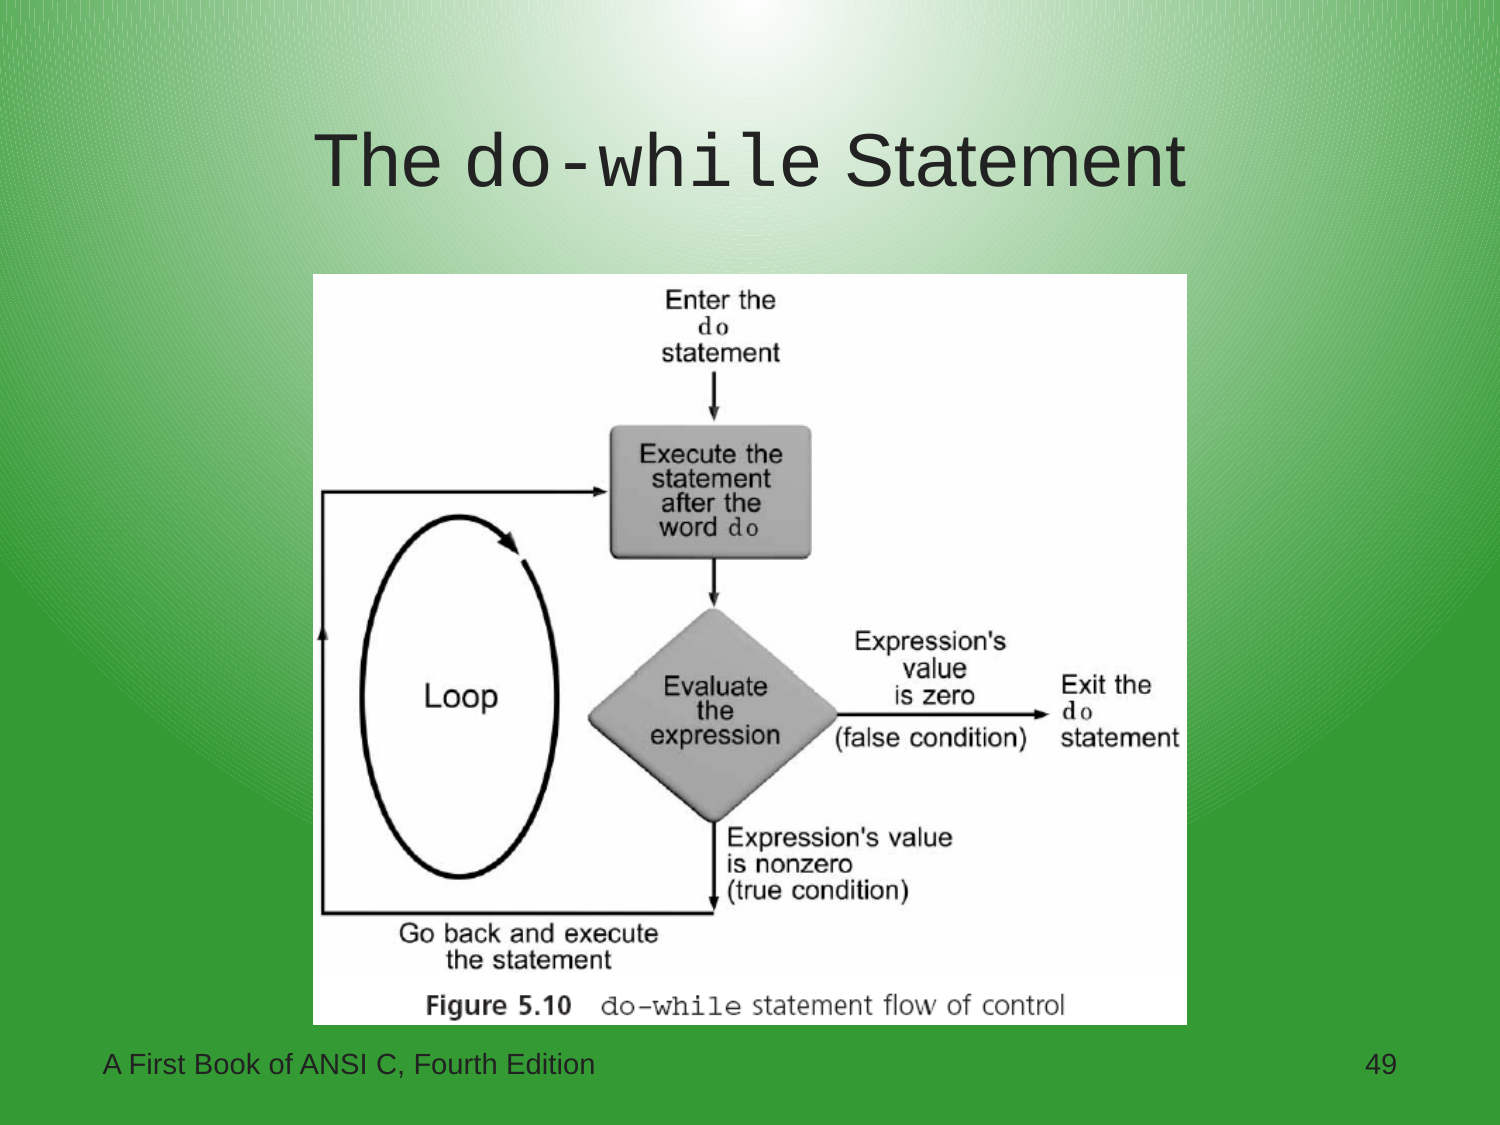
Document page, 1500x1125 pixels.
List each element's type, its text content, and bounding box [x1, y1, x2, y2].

footer A First Book of ANSI C, Fourth Edition [87, 1037, 1051, 1101]
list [313, 274, 1187, 1026]
title The do-while Statement [87, 62, 1413, 250]
slide_number 49 [1074, 1037, 1413, 1101]
